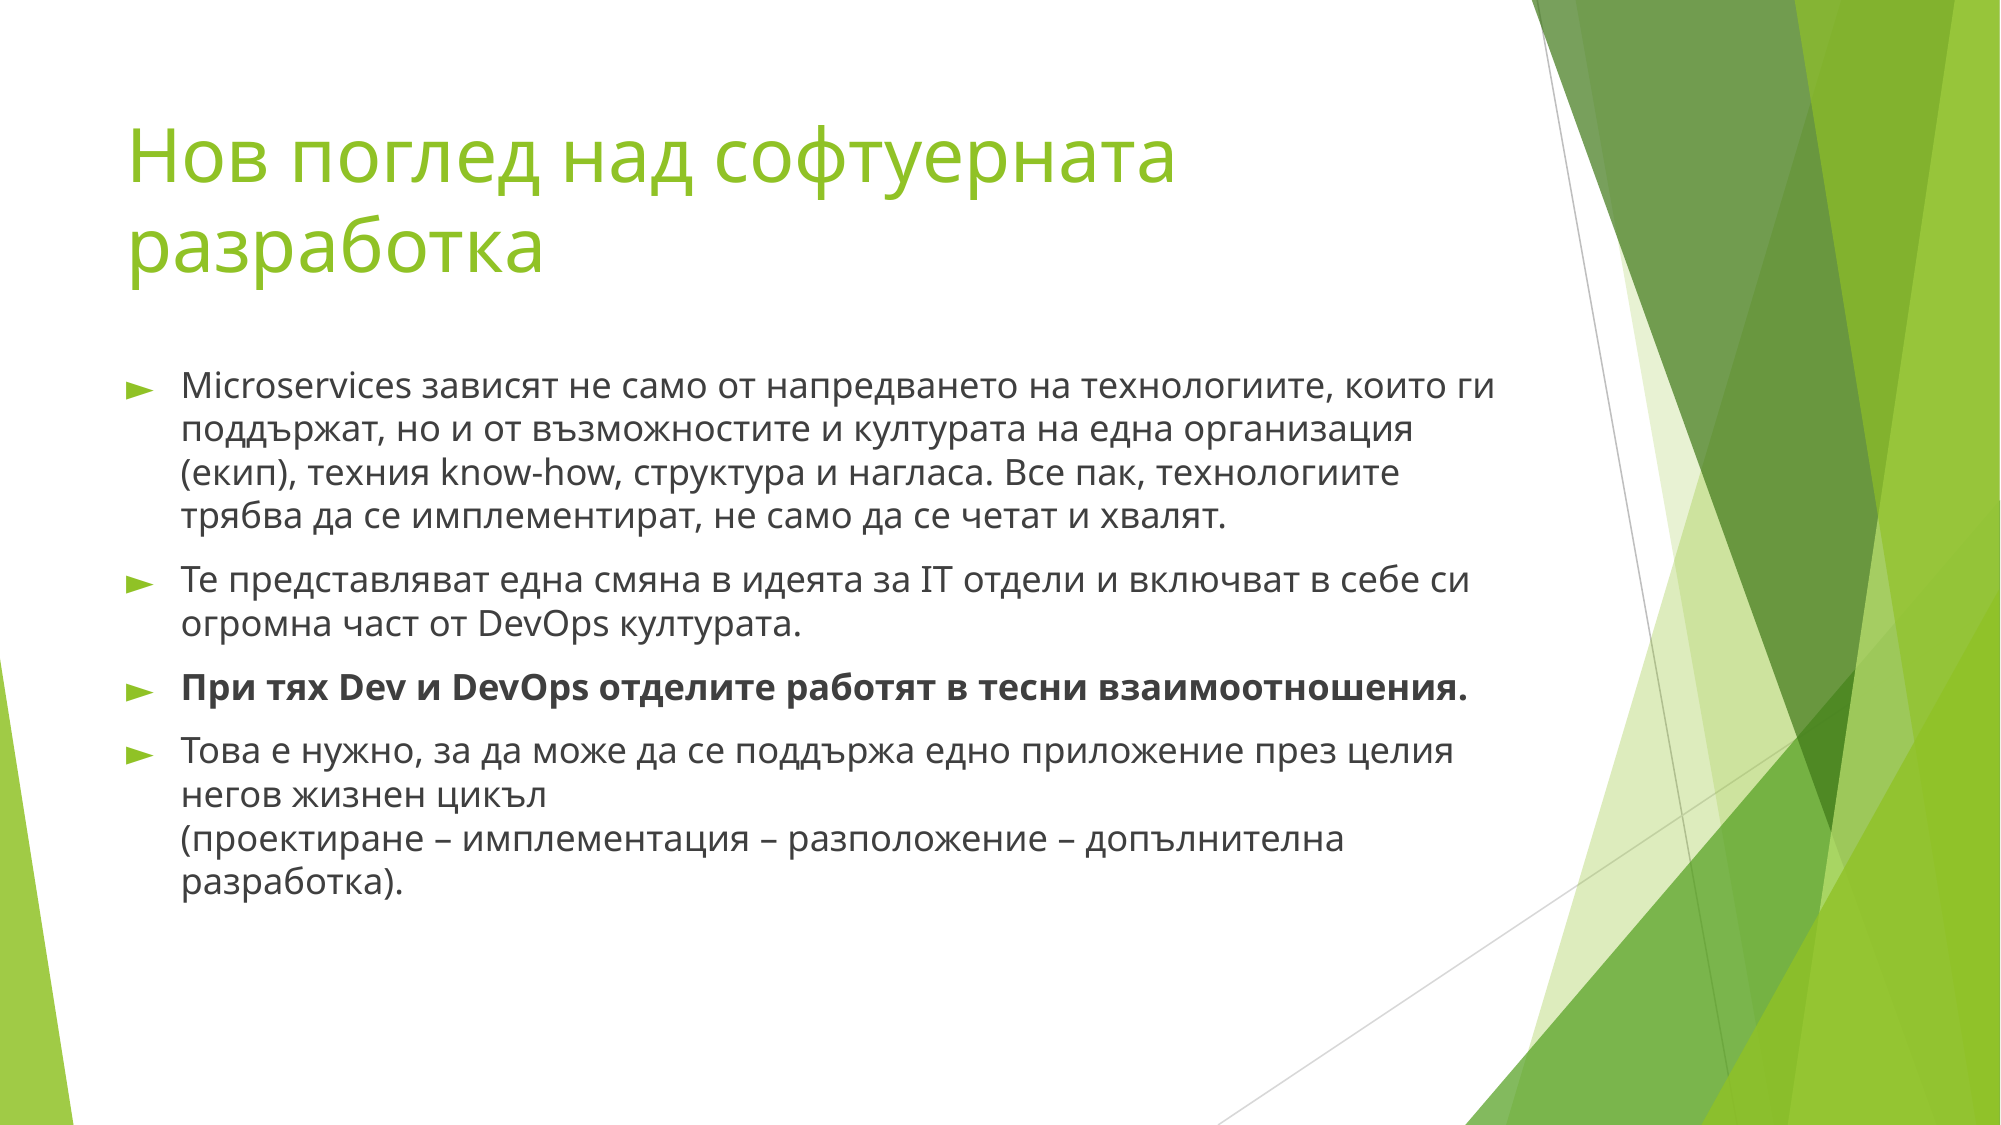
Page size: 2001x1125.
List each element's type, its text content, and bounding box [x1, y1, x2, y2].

list Microservices зависят не само от напредването на технологиите, които ги поддържат, но и от възможностите и културата на една организация (екип), техния know-how, структура и нагласа. Все пак, технологиите трябва да се имплементират, не само да се четат и хвалят. Те представляват една смяна в идеята за IT отдели и включват в себе си огромна част от DevOps културата. При тях Dev и DevOps отделите работят в тесни взаимоотношения. Това е нужно, за да може да се поддържа едно приложение през целия негов жизнен цикъл (проектиране – имплементация – разположение – допълнителна разработка). [111, 354, 1522, 992]
title Нов поглед над софтуерната разработка [111, 99, 1522, 317]
